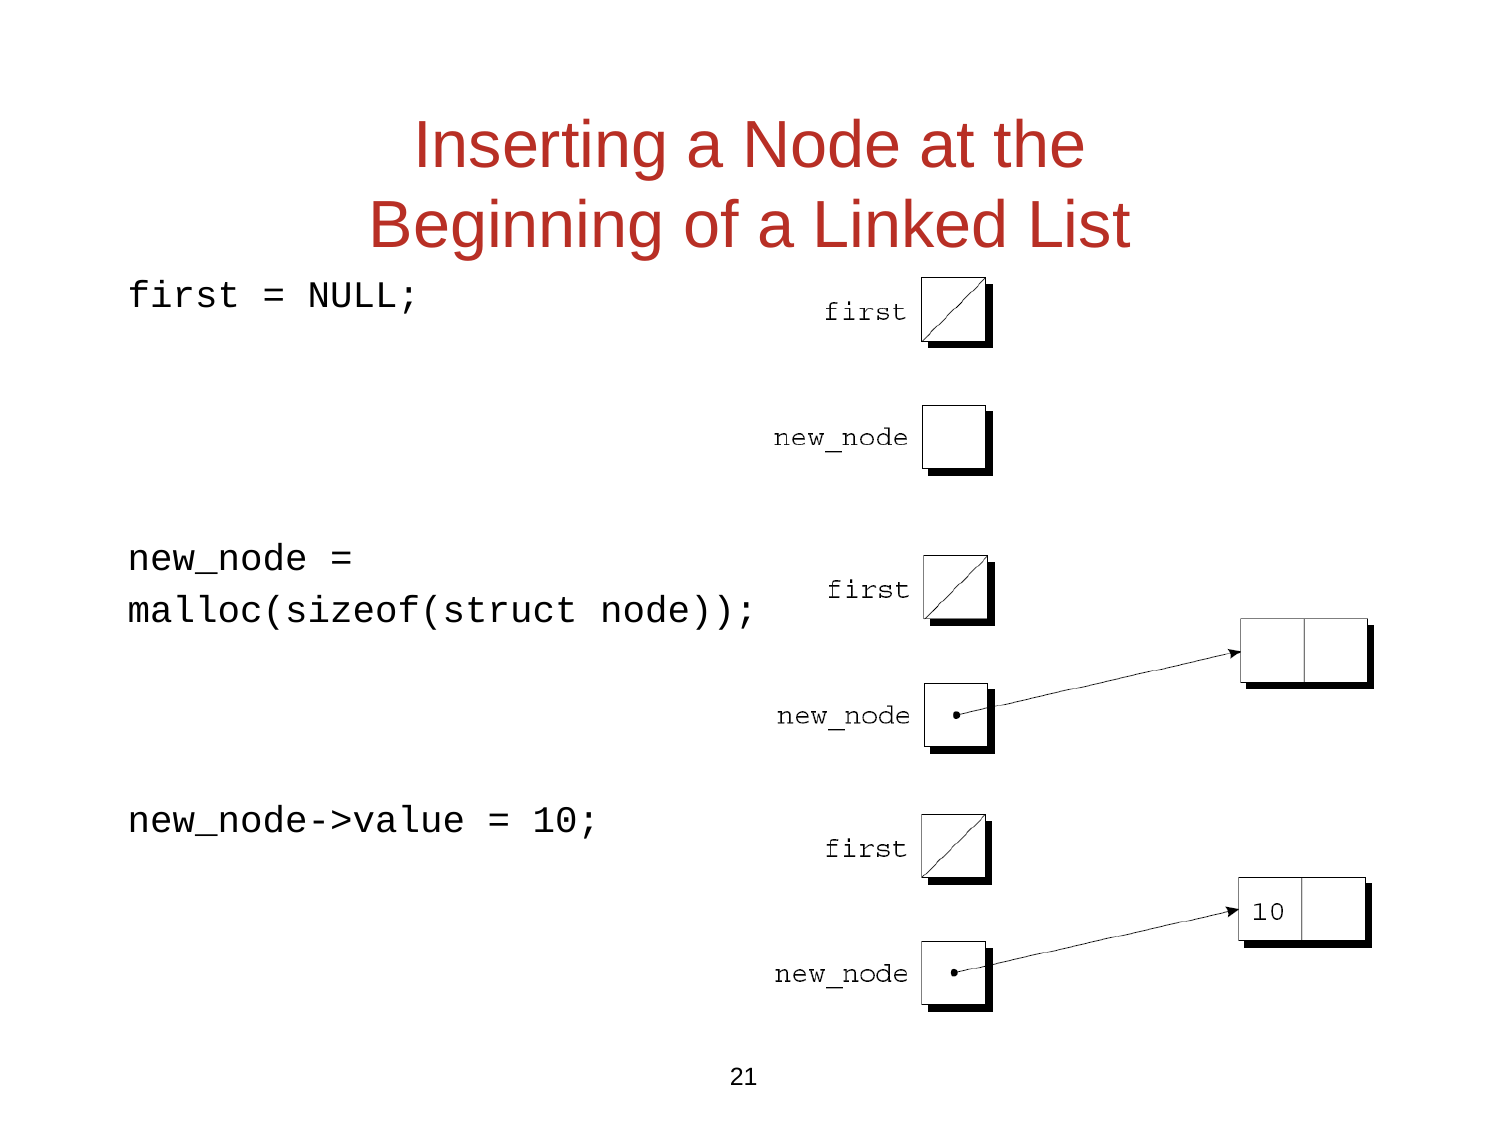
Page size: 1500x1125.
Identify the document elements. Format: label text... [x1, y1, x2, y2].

list first = NULL; new_node = malloc(sizeof(struct node)); new_node->value = 10; [112, 262, 1388, 1038]
title Inserting a Node at the Beginning of a Linked List [112, 125, 1388, 238]
slide_number 21 [687, 1049, 801, 1101]
picture [770, 812, 1376, 1016]
picture [772, 549, 1378, 758]
picture [770, 274, 995, 479]
